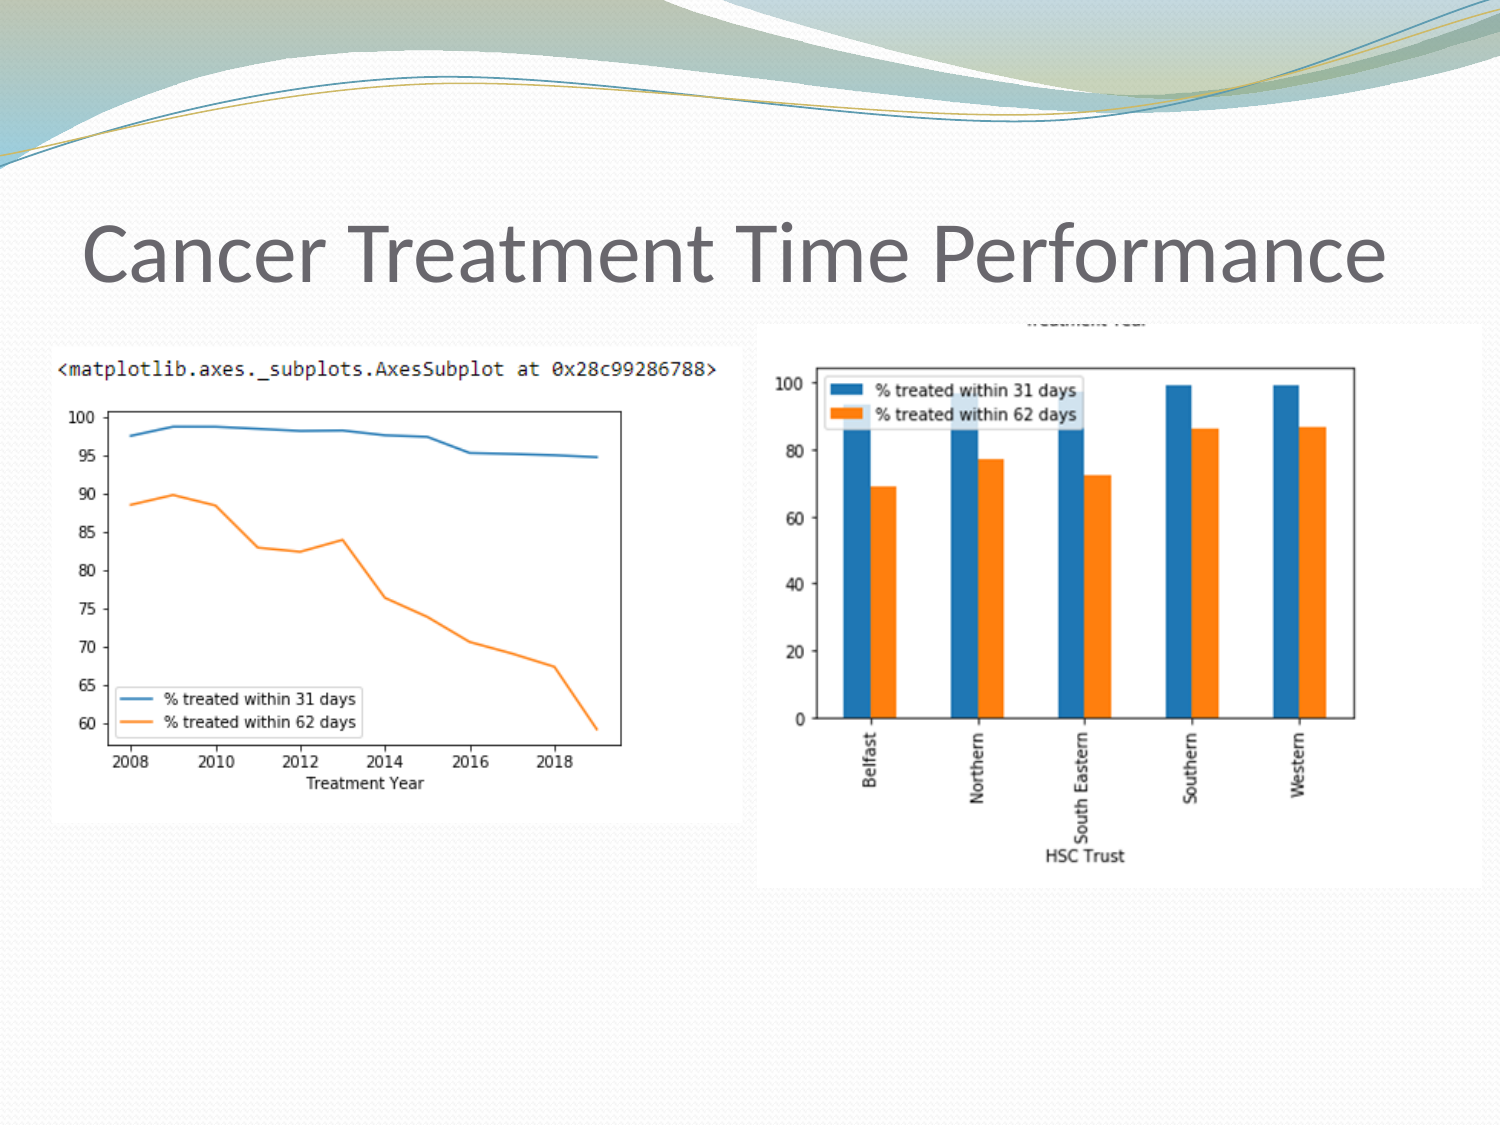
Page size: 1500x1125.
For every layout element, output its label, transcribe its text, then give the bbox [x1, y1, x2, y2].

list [51, 347, 744, 823]
picture [756, 324, 1483, 888]
title Cancer Treatment Time Performance [82, 112, 1433, 300]
